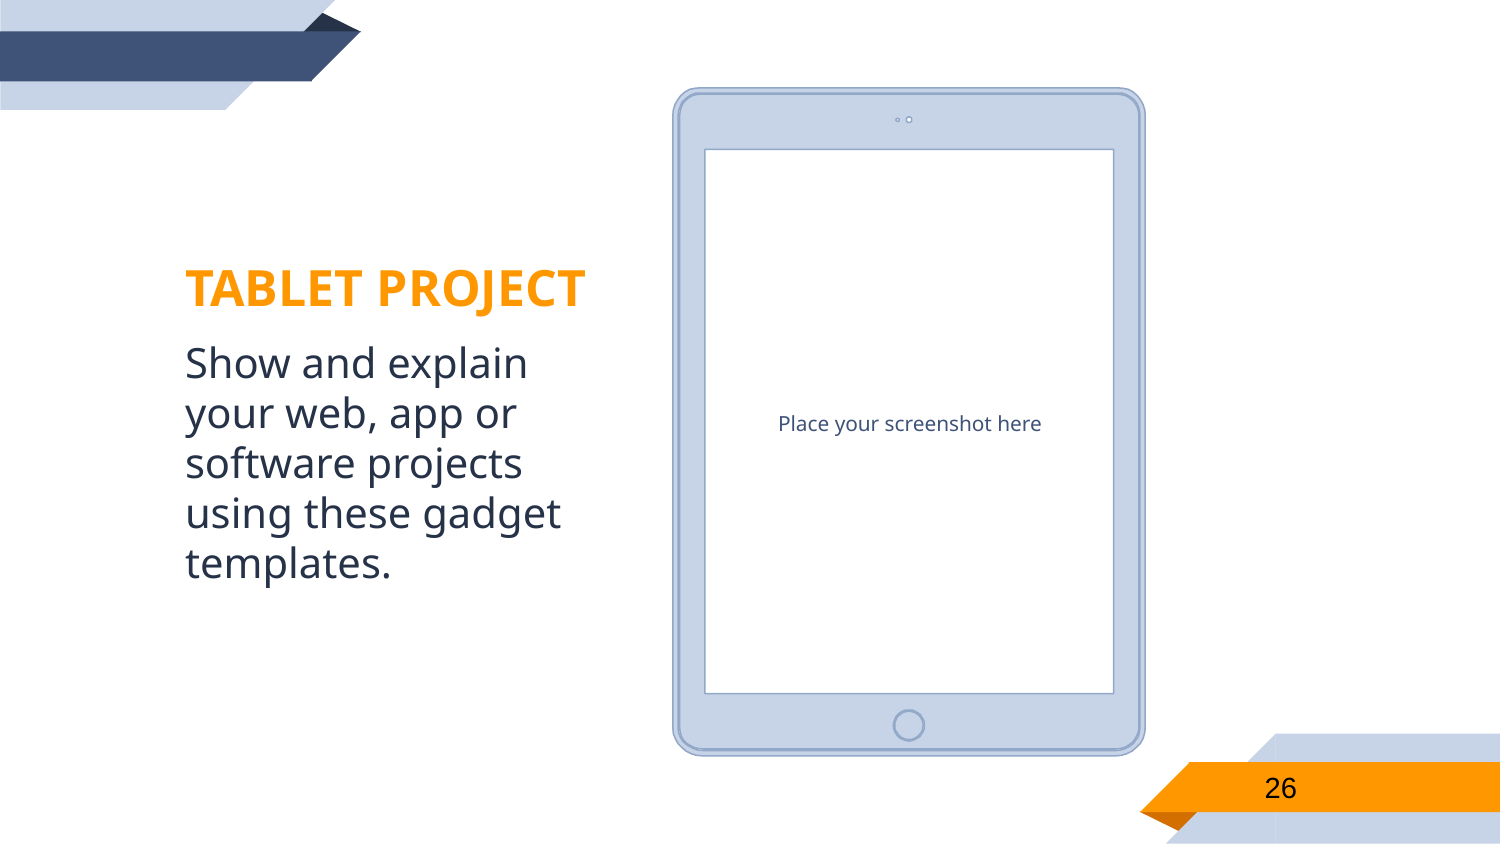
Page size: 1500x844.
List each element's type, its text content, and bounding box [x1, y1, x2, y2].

list TABLET PROJECT Show and explain your web, app or software projects using these gadget templates. [170, 200, 632, 644]
text_box Place your screenshot here [705, 149, 1115, 697]
slide_number ‹#› [1249, 760, 1494, 813]
text_box [672, 87, 1146, 756]
